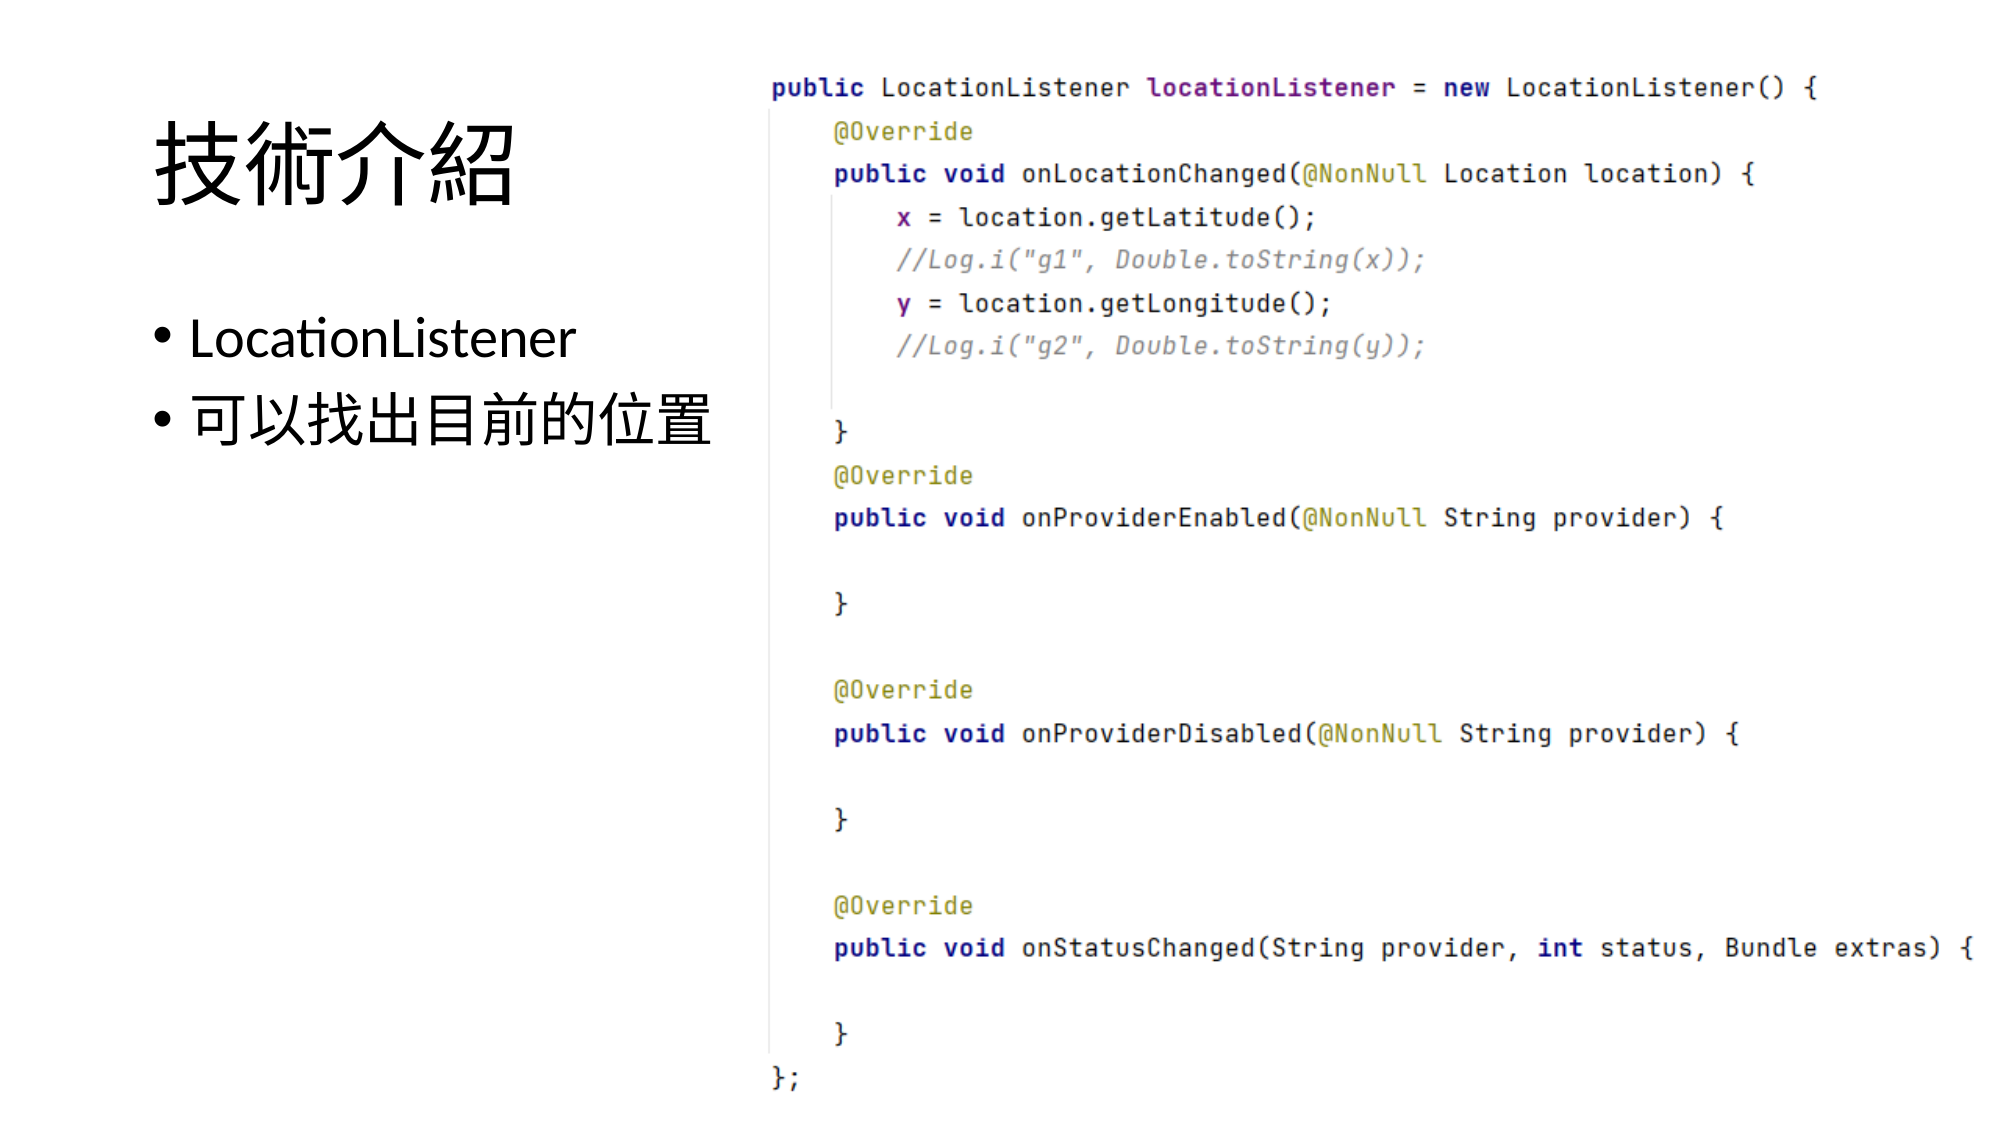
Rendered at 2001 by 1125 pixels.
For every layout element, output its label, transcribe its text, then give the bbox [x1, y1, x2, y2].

picture [756, 59, 2000, 1096]
list LocationListener 可以找出目前的位置 [137, 299, 756, 1014]
title 技術介紹 [137, 59, 756, 278]
